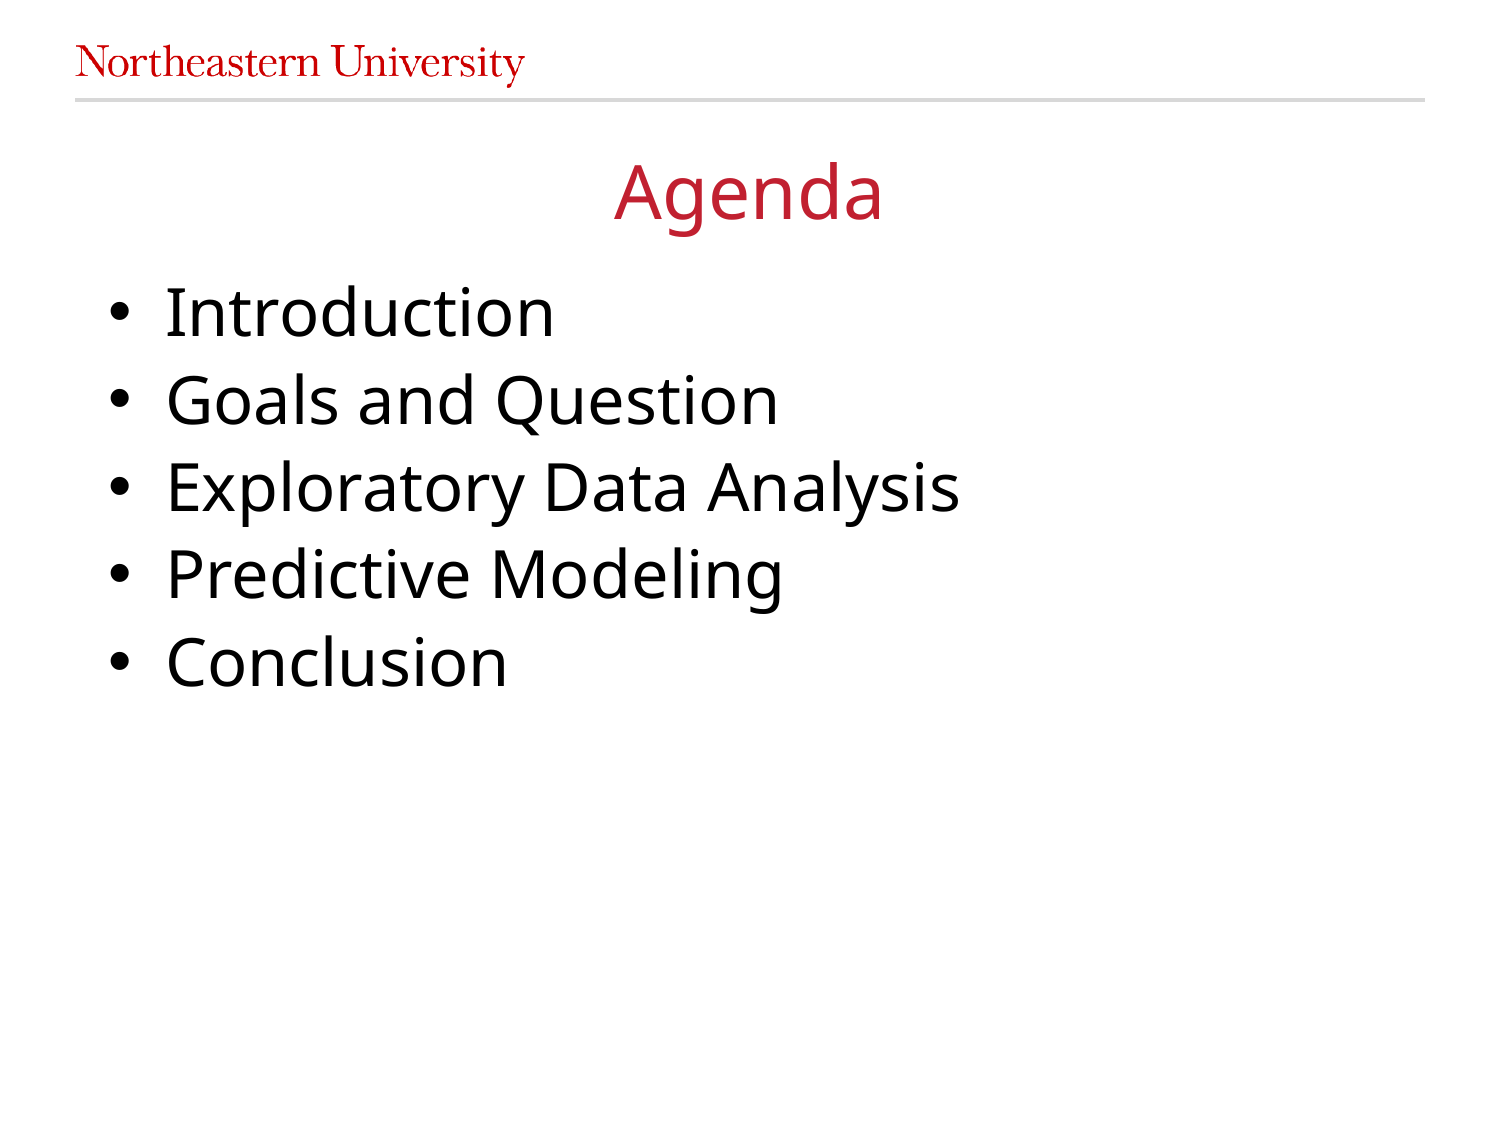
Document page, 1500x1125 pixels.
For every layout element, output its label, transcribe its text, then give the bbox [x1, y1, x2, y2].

list Introduction Goals and Question Exploratory Data Analysis Predictive Modeling Conclusion [75, 262, 1425, 1005]
picture [75, 44, 525, 88]
title Agenda [75, 137, 1425, 262]
